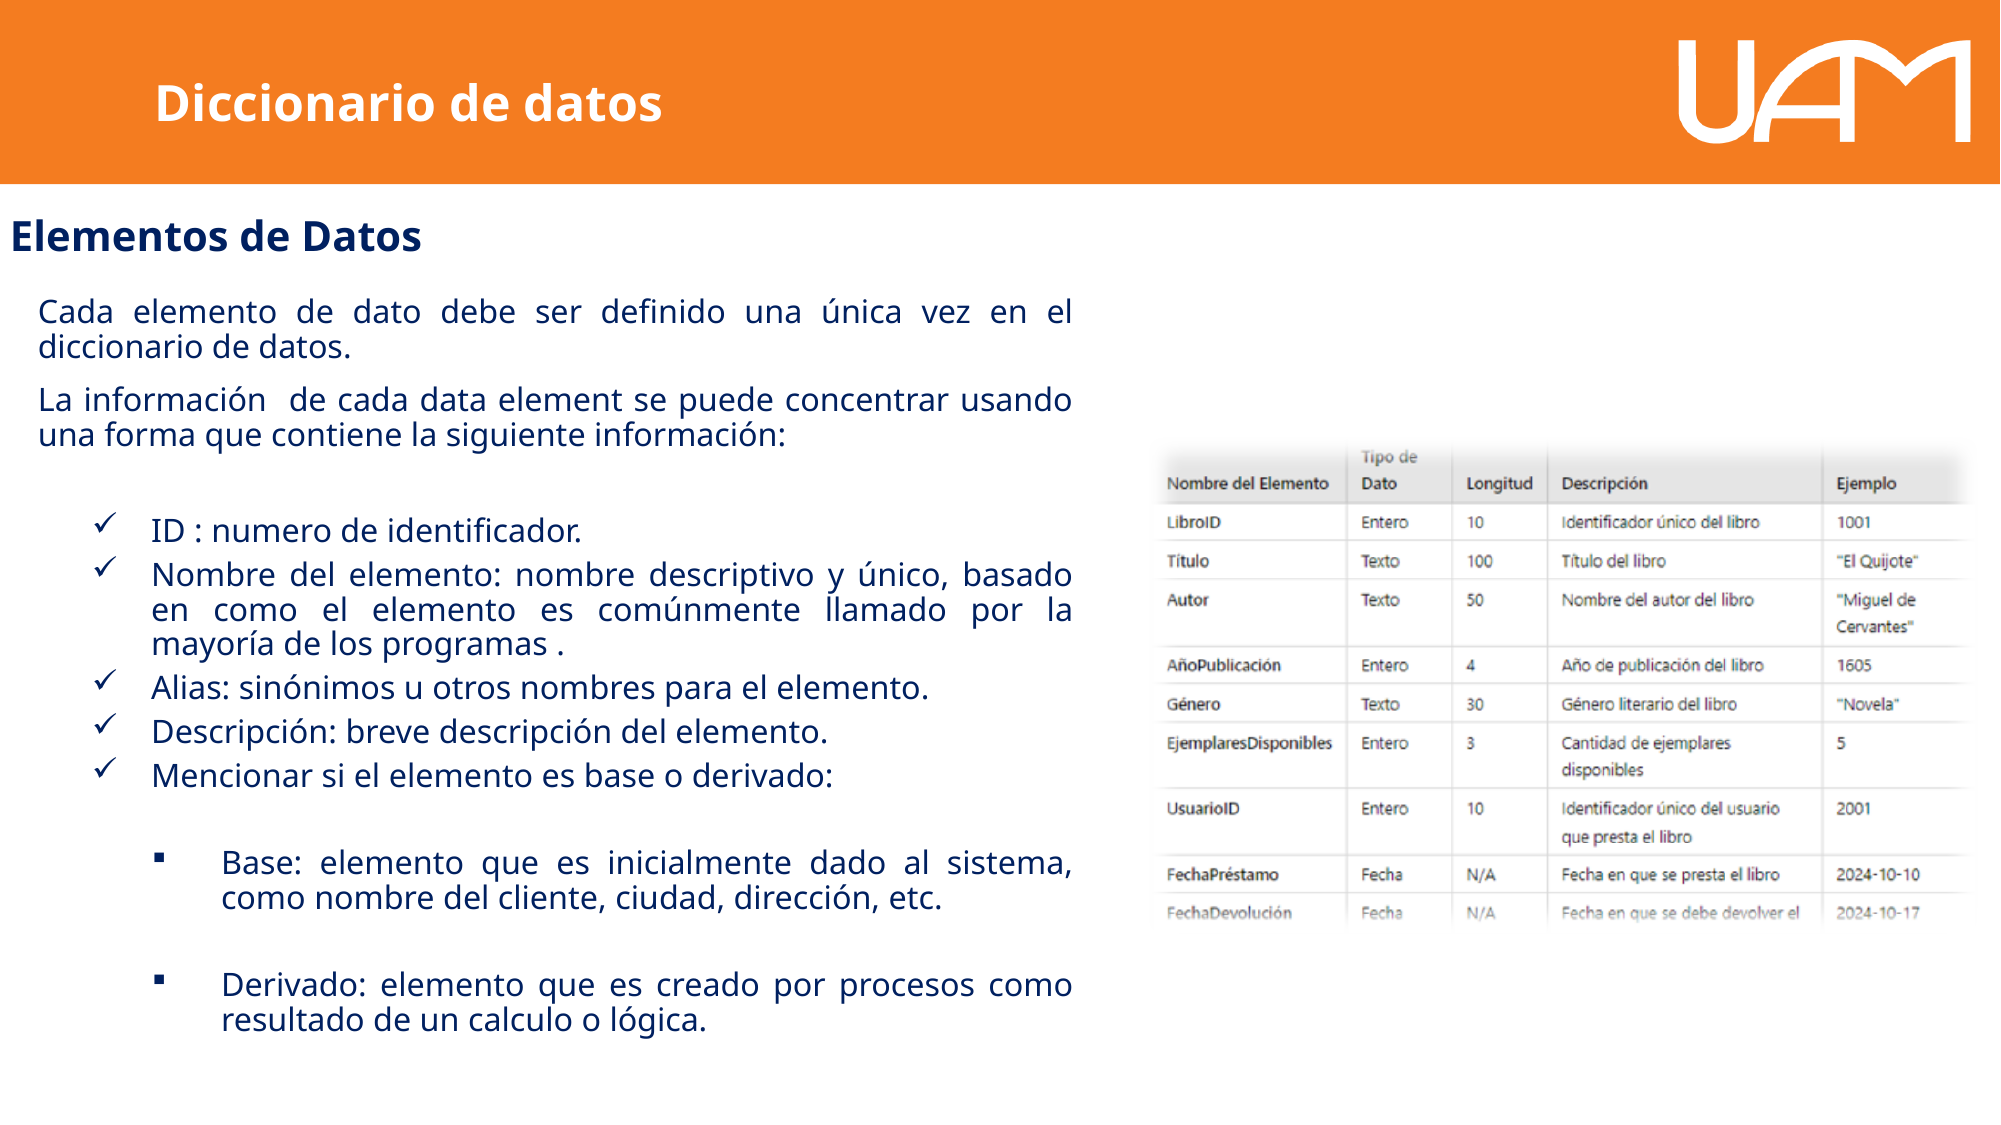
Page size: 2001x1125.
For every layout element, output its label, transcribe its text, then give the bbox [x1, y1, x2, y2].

picture [1649, 0, 2000, 190]
text_box Diccionario de datos [139, 34, 679, 139]
picture [1147, 436, 1977, 934]
text_box Cada elemento de dato debe ser definido una única vez en el diccionario de datos. La información de cada data element se puede concentrar usando una forma que contiene la siguiente información: ID : numero de identificador. Nombre del elemento: nombre descriptivo y único, basado en como el elemento es comúnmente llamado por la mayoría de los programas . Alias: sinónimos u otros nombres para el elemento. Descripción: breve descripción del elemento. Mencionar si el elemento es base o derivado: Base: elemento que es inicialmente dado al sistema, como nombre del cliente, ciudad, dirección, etc. Derivado: elemento que es creado por procesos como resultado de un calculo o lógica. [22, 288, 1089, 1057]
text_box Elementos de Datos [0, 202, 437, 267]
